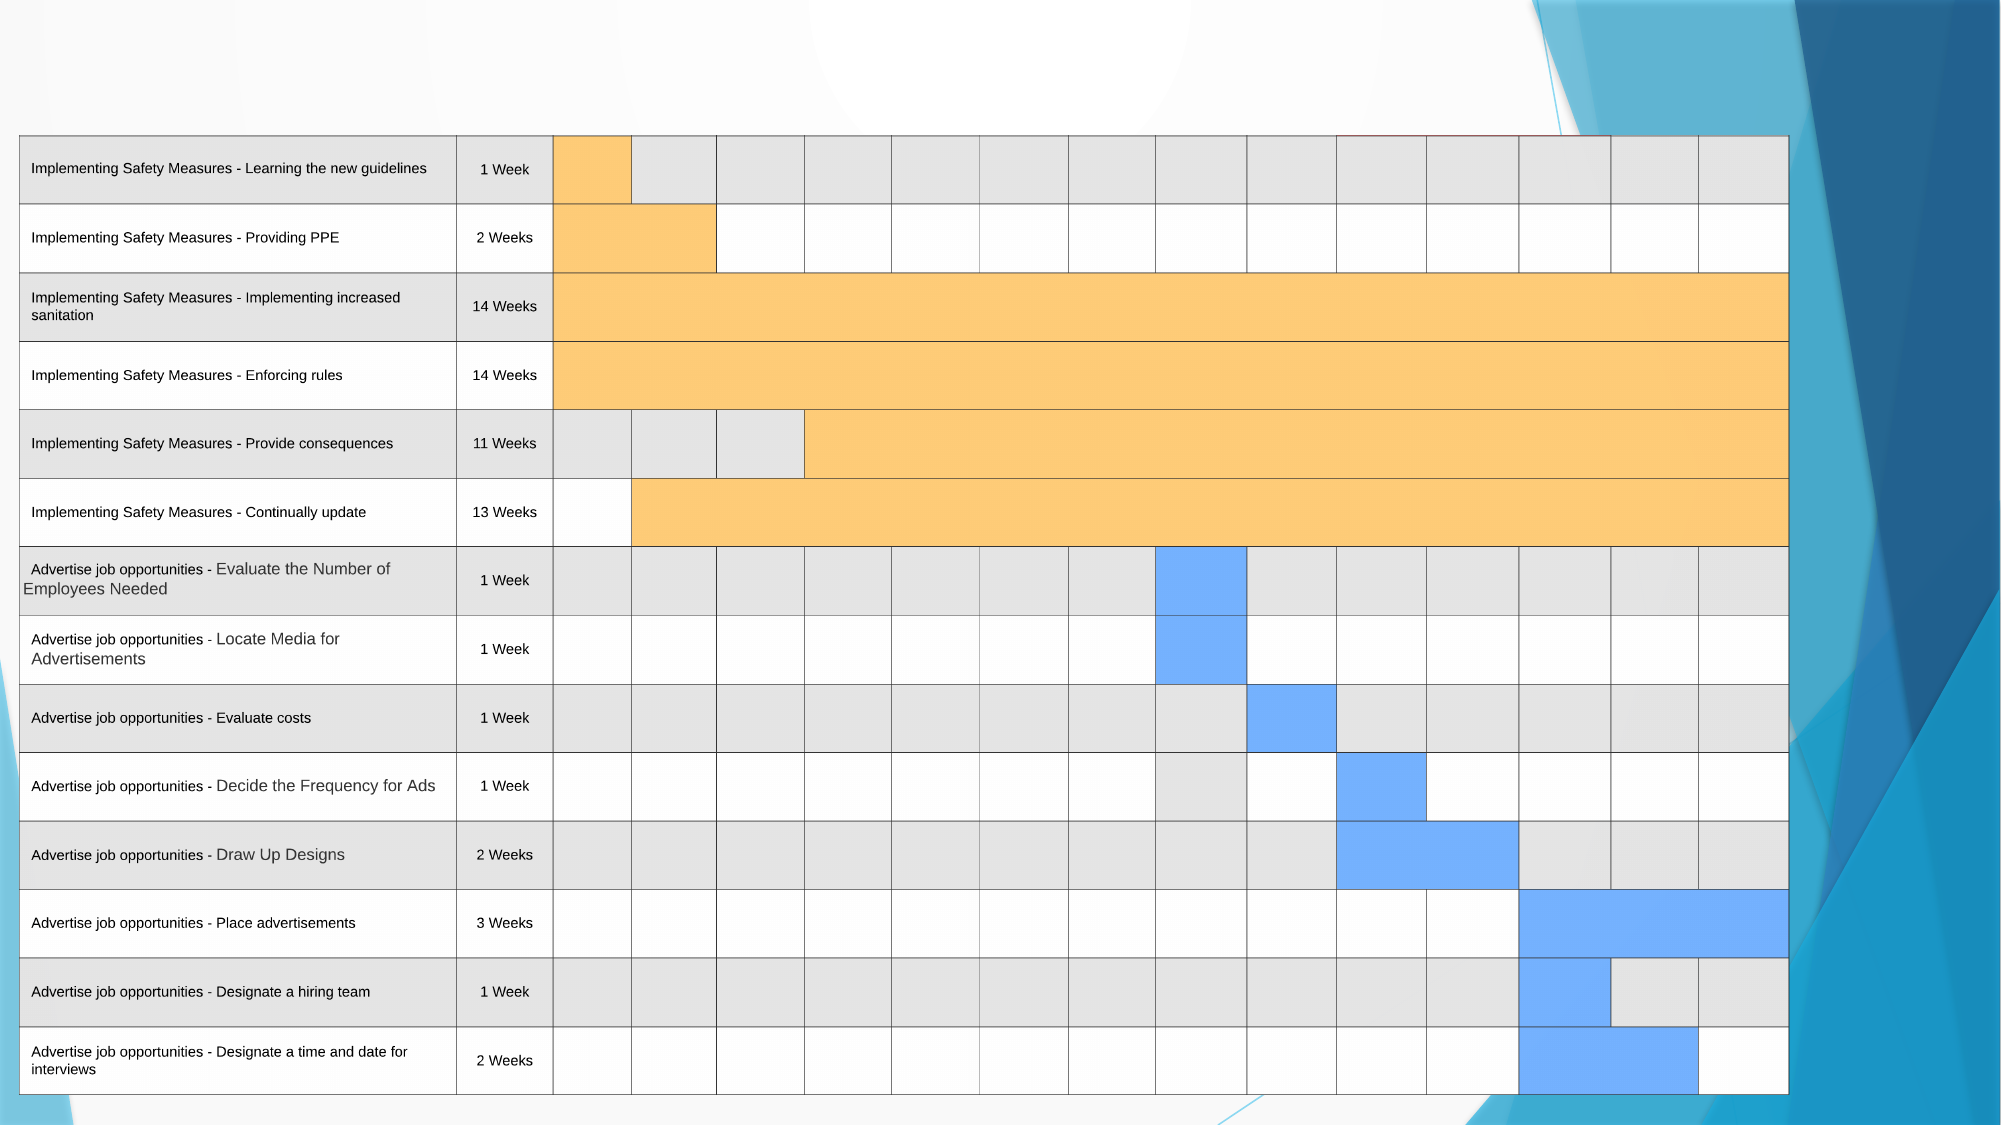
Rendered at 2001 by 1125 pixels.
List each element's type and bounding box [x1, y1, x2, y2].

list [19, 134, 1794, 1095]
